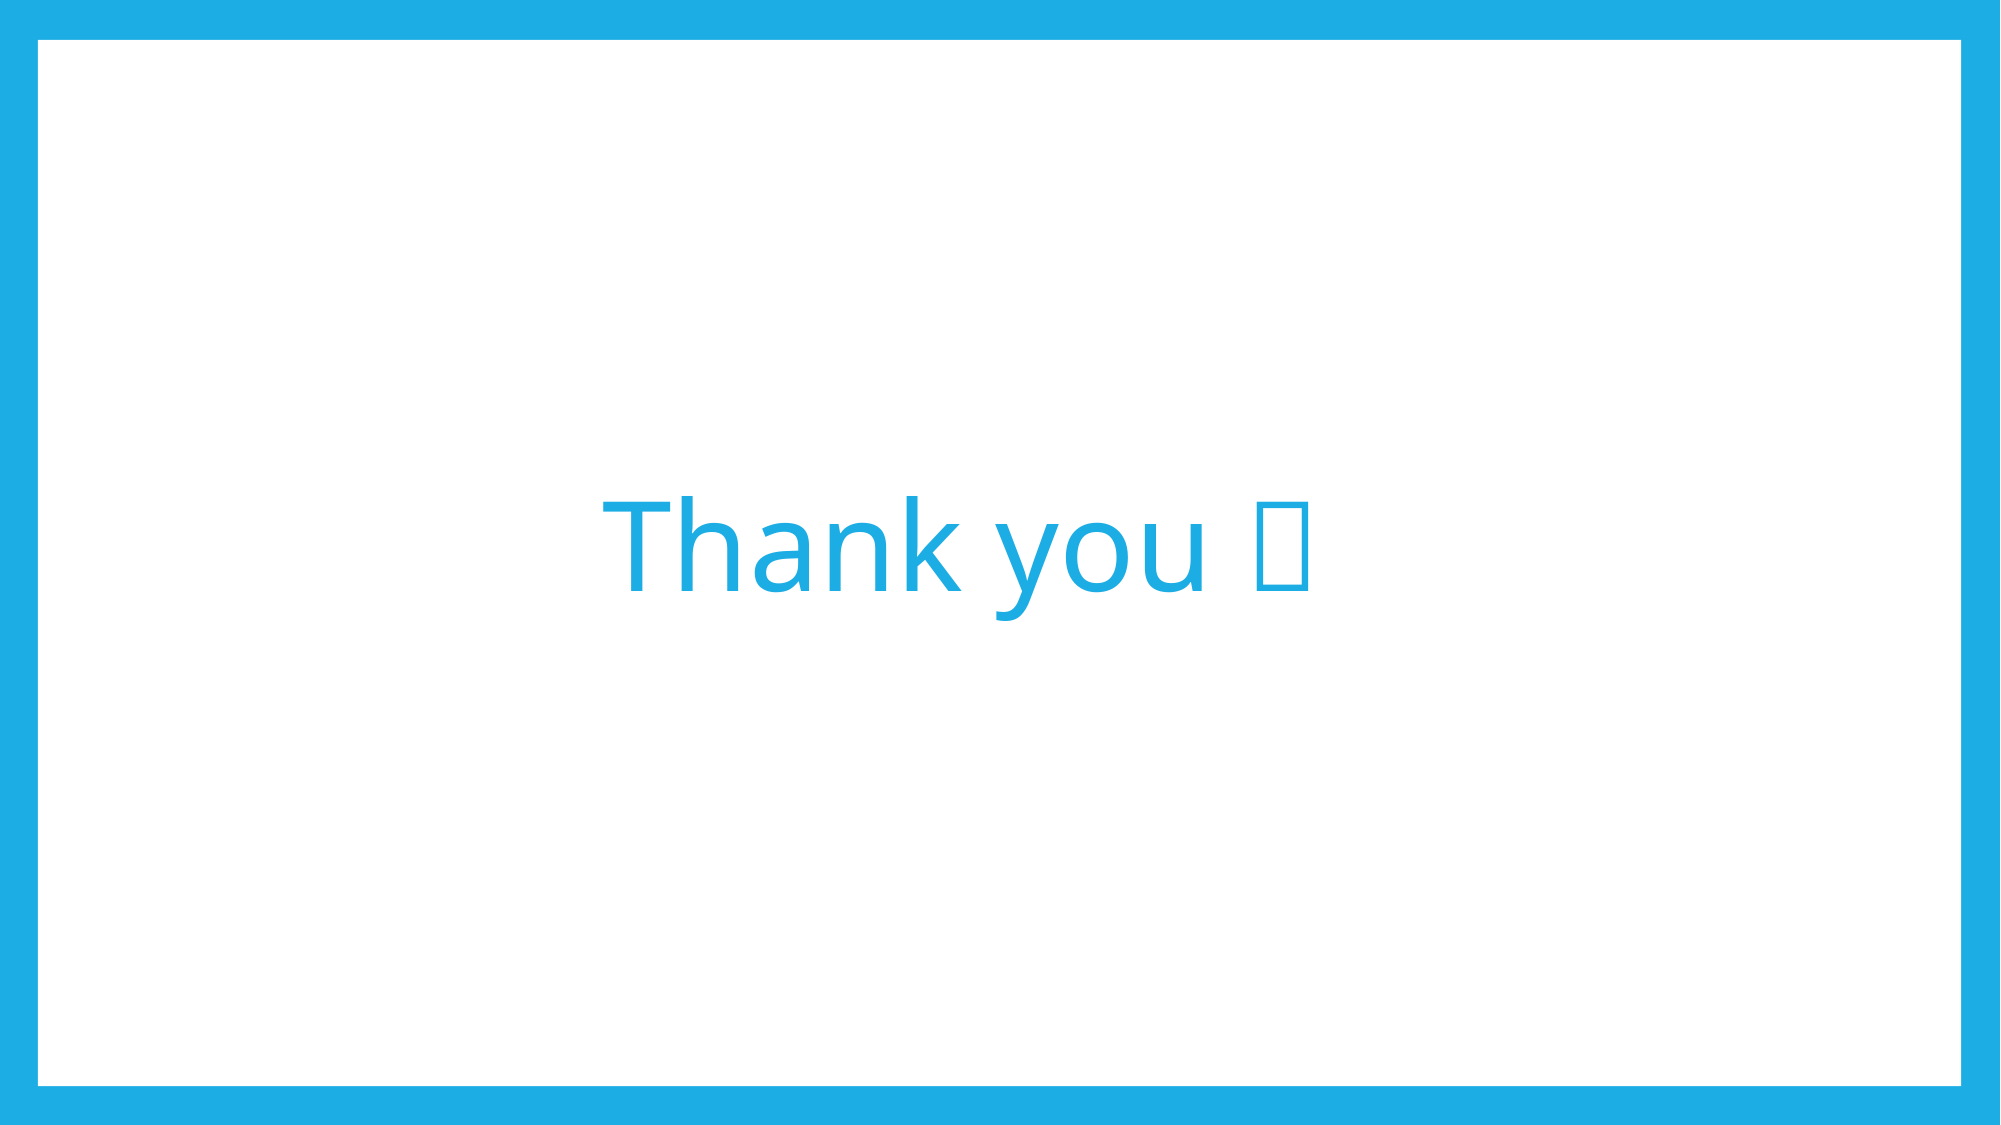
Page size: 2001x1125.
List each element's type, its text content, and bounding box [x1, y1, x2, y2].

title Thank you  [151, 439, 1772, 663]
